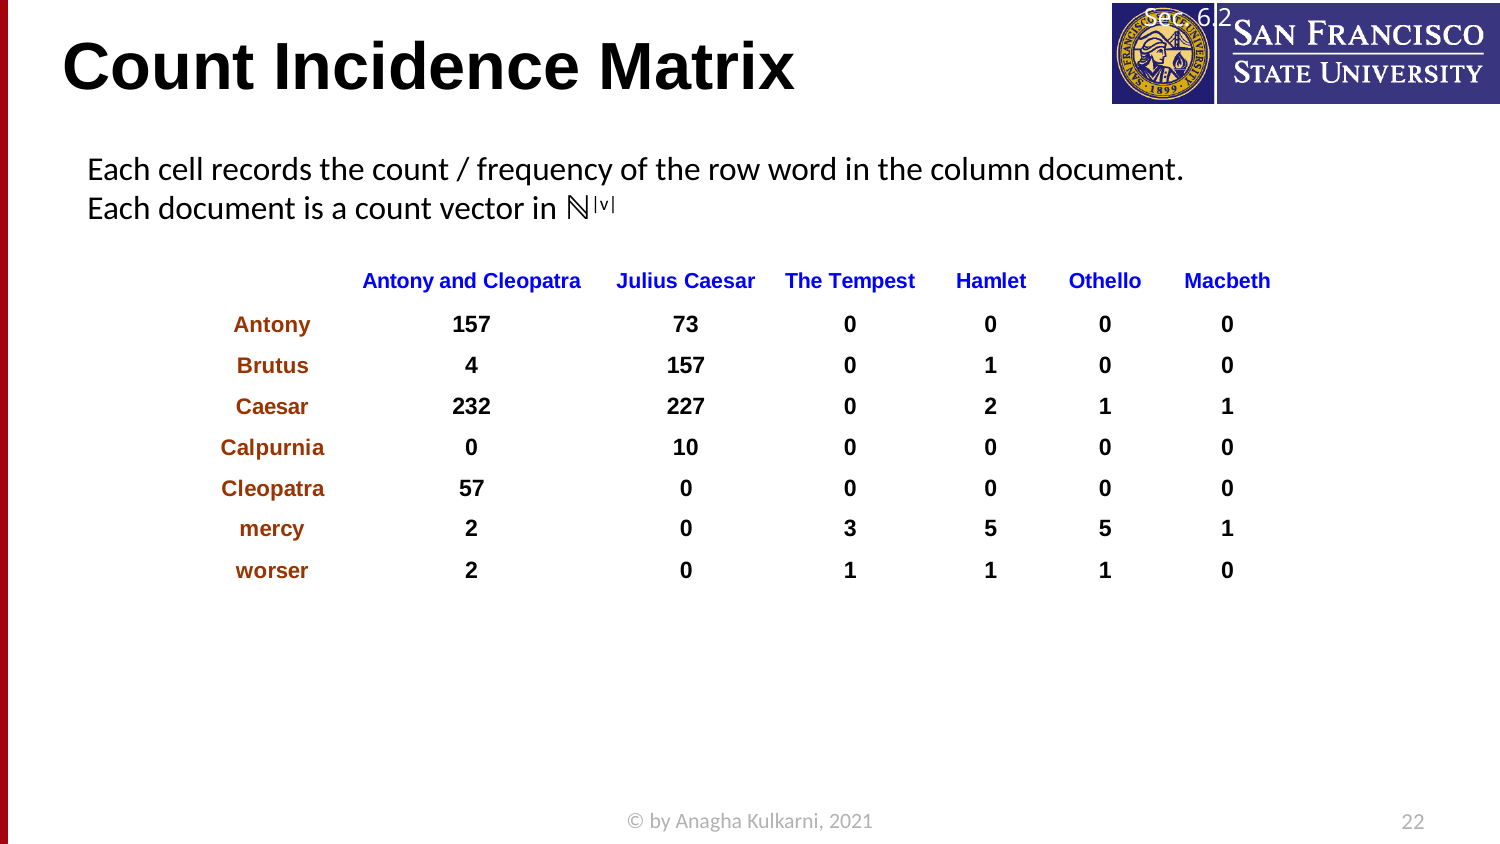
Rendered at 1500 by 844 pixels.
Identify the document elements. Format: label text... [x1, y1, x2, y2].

title Count Incidence Matrix [62, 22, 1087, 104]
slide_number 22 [1080, 806, 1425, 835]
picture [1112, 3, 1500, 104]
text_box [199, 259, 1300, 594]
footer © by Anagha Kulkarni, 2021 [510, 806, 990, 834]
list Each cell records the count / frequency of the row word in the column document. Each document is a count vector in ℕ|v| [62, 146, 1488, 228]
text_box Sec. 6.2 [1129, 0, 1248, 39]
